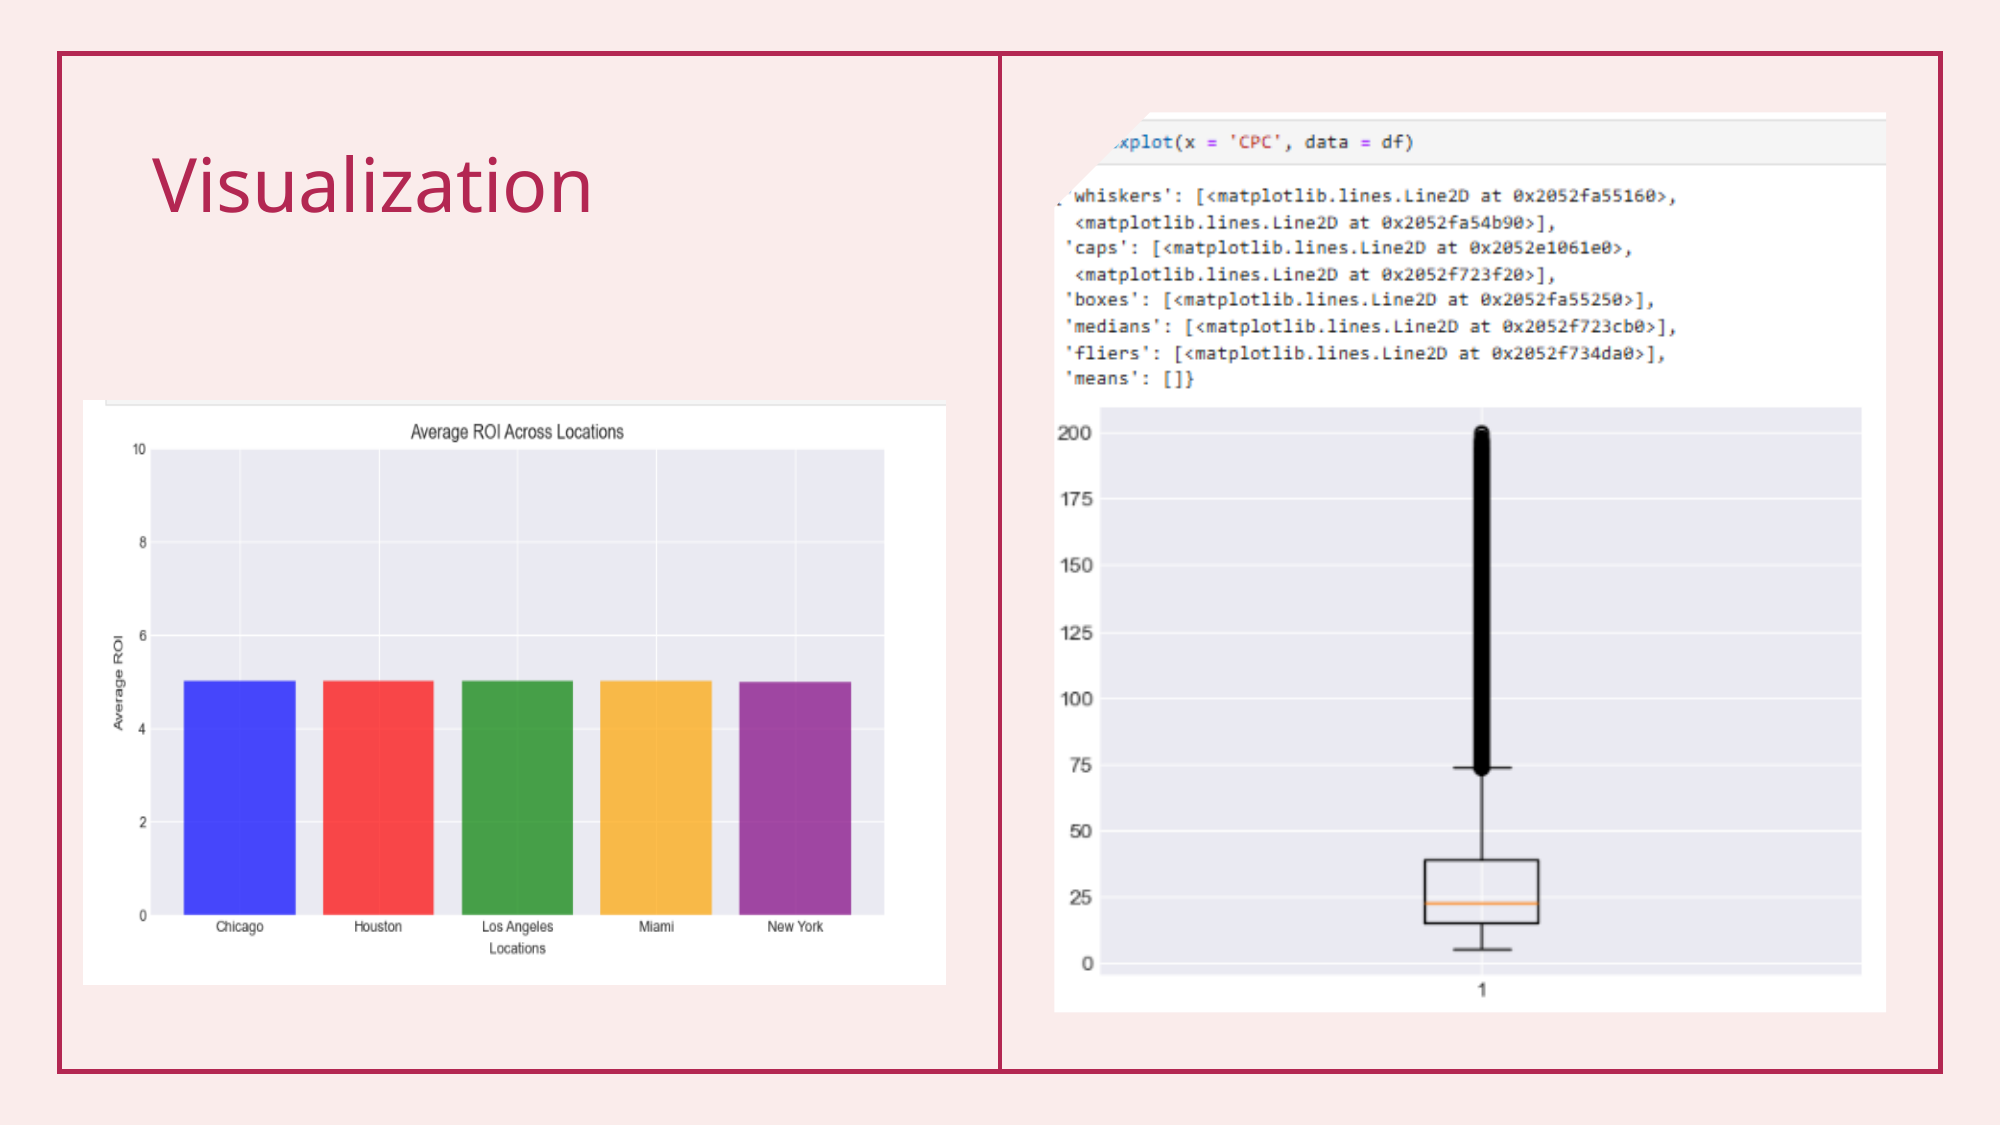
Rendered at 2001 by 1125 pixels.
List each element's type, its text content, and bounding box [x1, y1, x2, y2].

picture [1054, 112, 1887, 1013]
title Visualization [137, 139, 933, 400]
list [83, 400, 946, 985]
